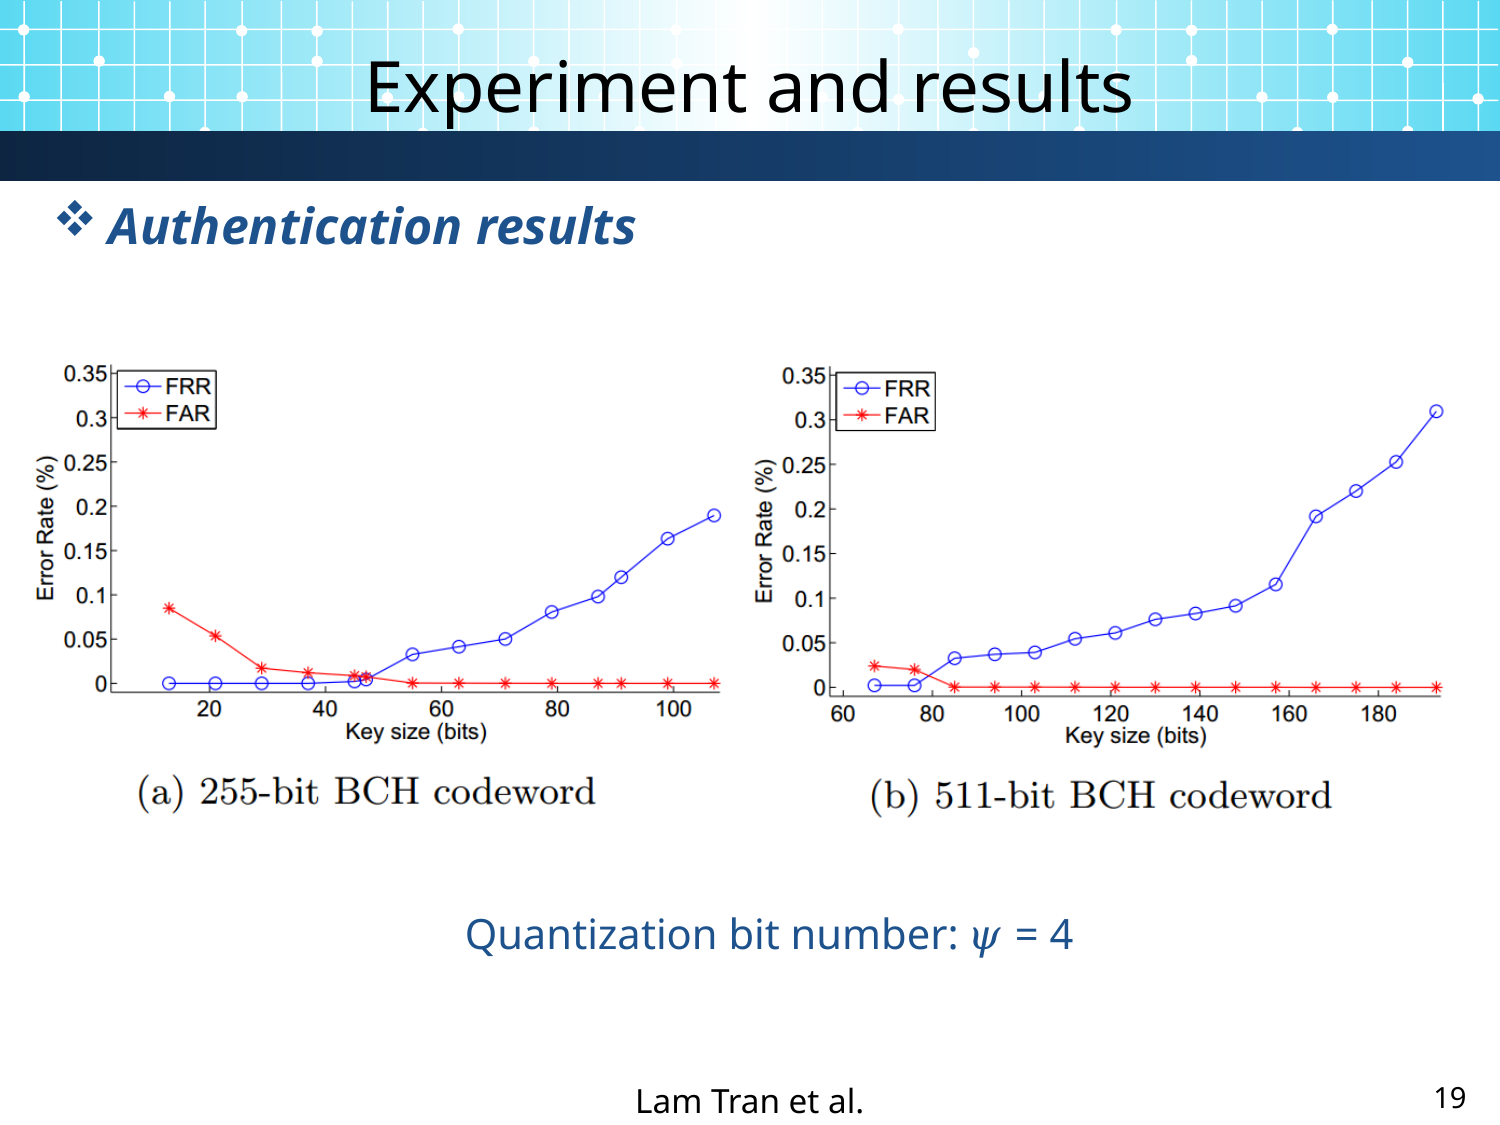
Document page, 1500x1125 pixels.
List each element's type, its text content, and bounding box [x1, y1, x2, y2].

text_box Authentication results [37, 174, 1450, 360]
title Experiment and results [0, 37, 1500, 130]
footer Lam Tran et al. [0, 1072, 1500, 1125]
text_box Authentication results [37, 831, 1450, 1063]
picture [21, 349, 1463, 826]
text_box Quantization bit number: 𝜓 = 4 [450, 900, 1163, 965]
